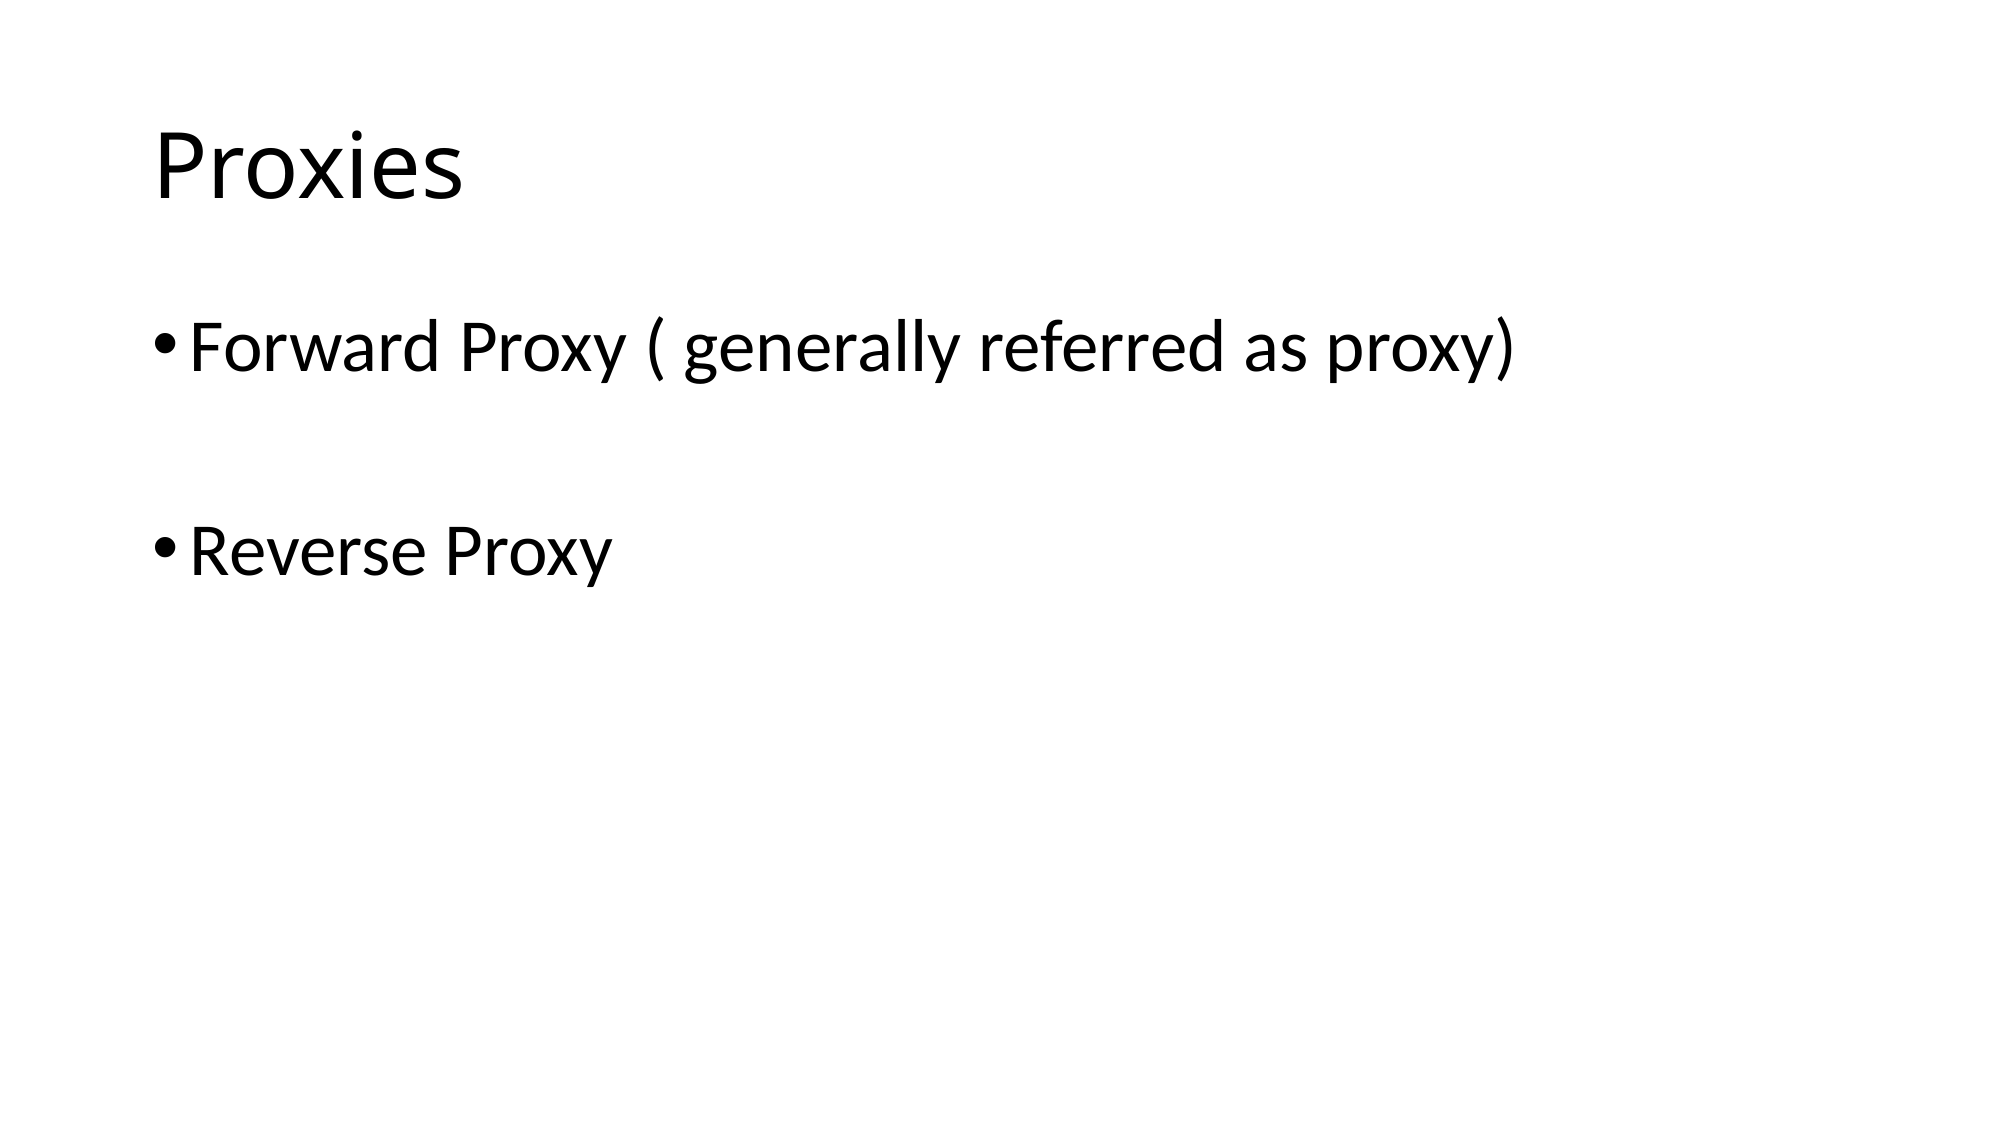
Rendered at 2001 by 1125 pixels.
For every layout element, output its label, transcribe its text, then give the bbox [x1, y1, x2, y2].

text_box Proxies [137, 59, 1863, 278]
text_box Forward Proxy ( generally referred as proxy) Reverse Proxy [137, 299, 1863, 1014]
